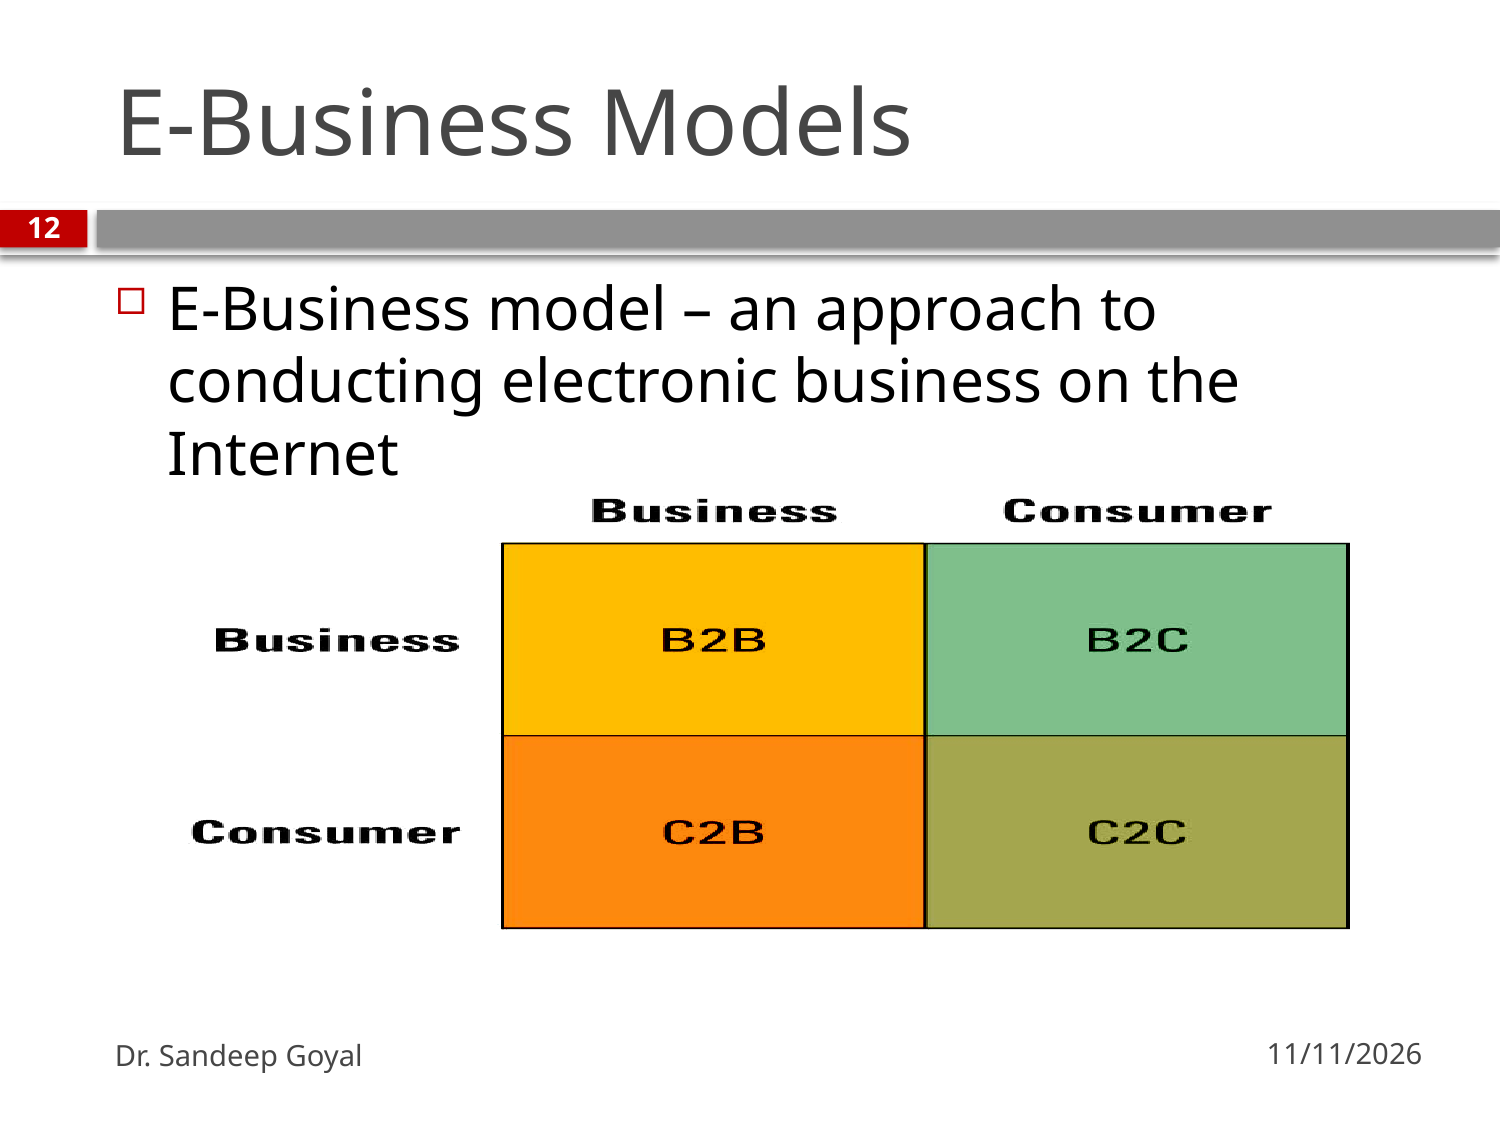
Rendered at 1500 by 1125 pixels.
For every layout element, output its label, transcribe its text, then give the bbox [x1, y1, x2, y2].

slide_number 12 [0, 208, 88, 249]
footer Dr. Sandeep Goyal [99, 1024, 990, 1085]
list E-Business model – an approach to conducting electronic business on the Internet [100, 262, 1438, 1000]
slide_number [999, 1025, 1438, 1085]
title E-Business Models [100, 37, 1438, 200]
picture [149, 462, 1351, 963]
